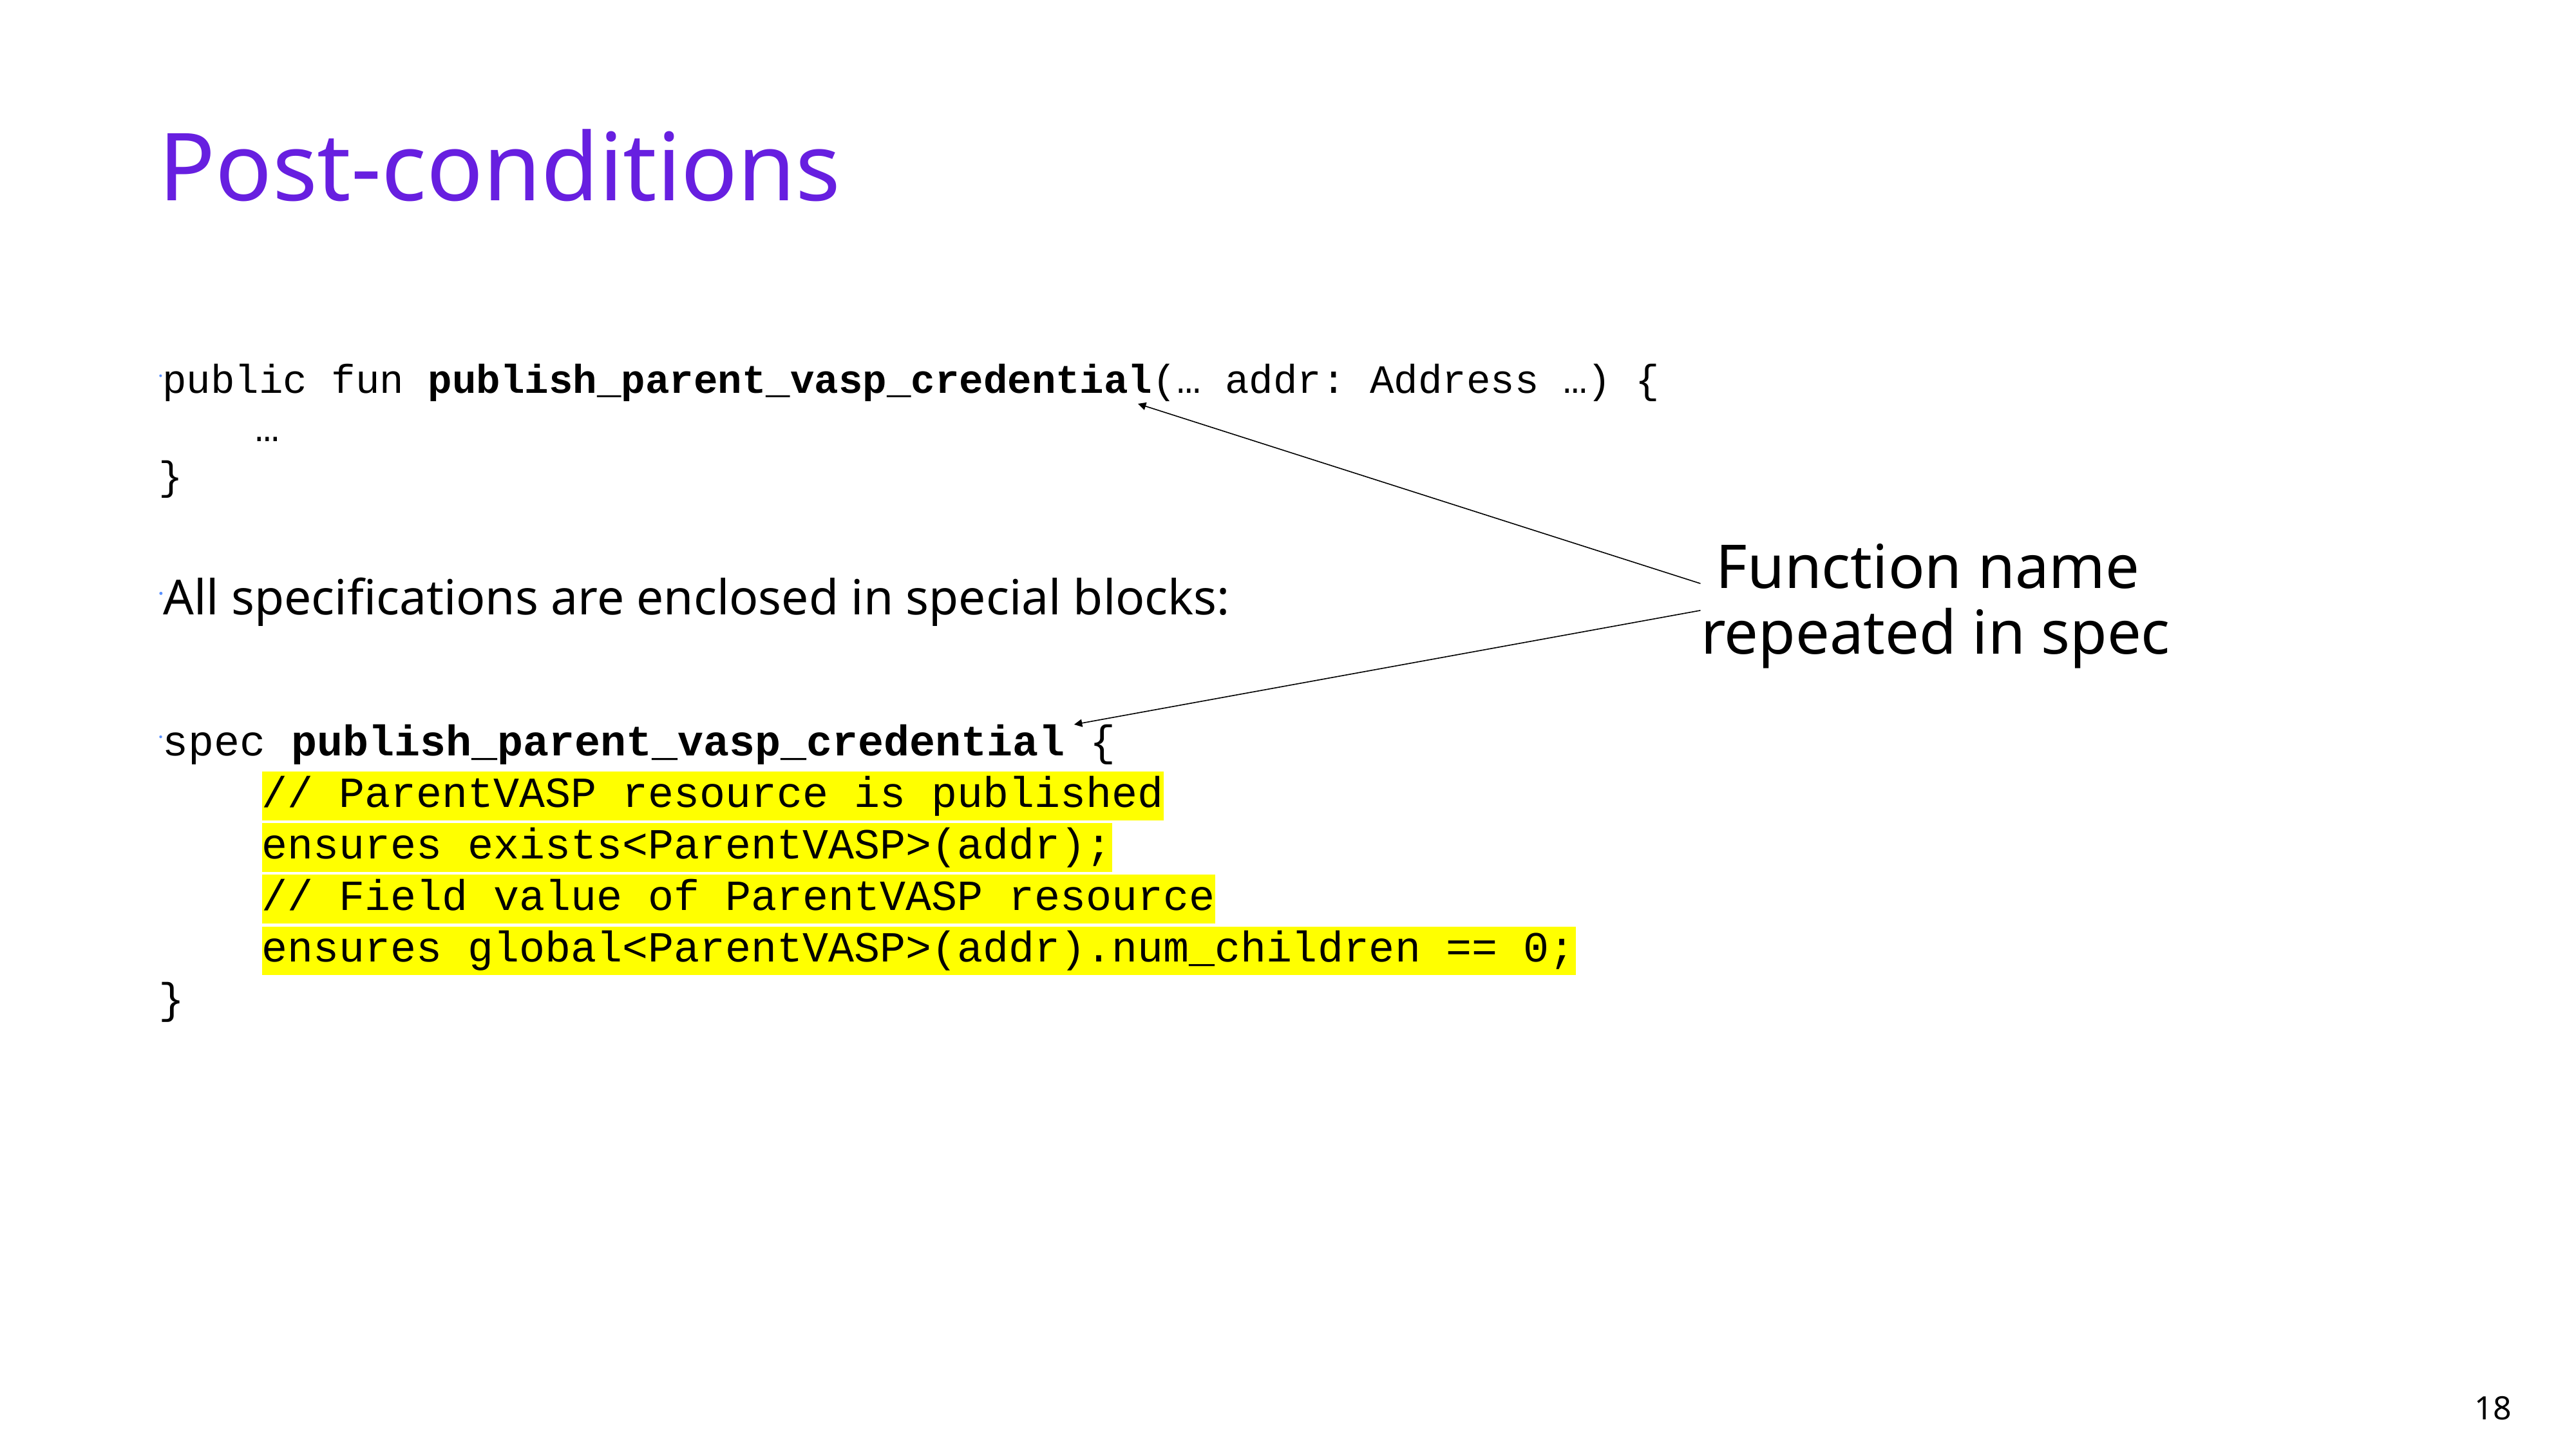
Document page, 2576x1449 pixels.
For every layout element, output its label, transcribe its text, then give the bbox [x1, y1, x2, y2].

slide_number 18 [2414, 1381, 2517, 1426]
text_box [1137, 403, 1701, 584]
list public fun publish_parent_vasp_credential(… addr: Address …) { … } All specifications are enclosed in special blocks: spec publish_parent_vasp_credential { // ParentVASP resource is published ensures exists<ParentVASP>(addr); // Field value of ParentVASP resource ensures global<ParentVASP>(addr).num_children == 0; } [158, 352, 2418, 1322]
text_box Function name repeated in spec [1701, 536, 2171, 667]
title Post-conditions [158, 128, 2418, 316]
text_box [1074, 610, 1701, 725]
